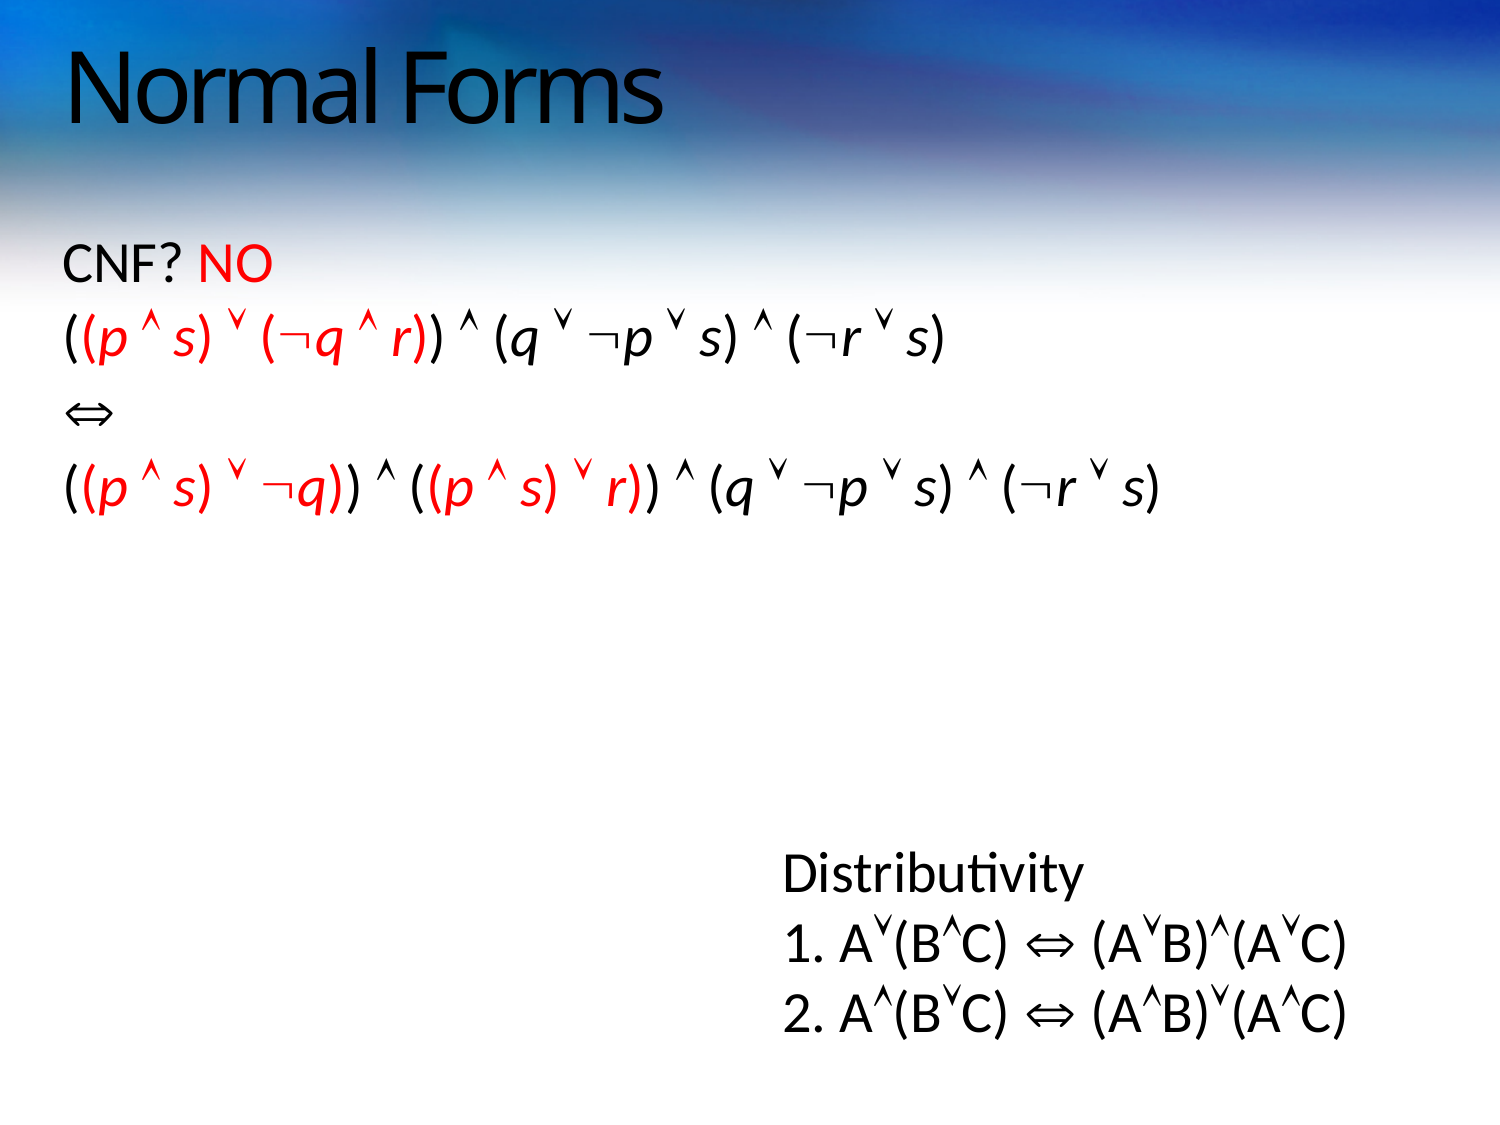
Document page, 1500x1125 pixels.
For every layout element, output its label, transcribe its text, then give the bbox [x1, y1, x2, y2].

picture [0, 0, 1500, 1125]
list CNF? NO ((p  s)  (q  r))  (q  p  s)  (r  s)  ((p  s)  q))  ((p  s)  r))  (q  p  s)  (r  s) [62, 231, 1438, 529]
text_box Distributivity 1. A(BC)  (AB)(AC) 2. A(BC)  (AB)(AC) [767, 827, 1500, 1122]
title Normal Forms [62, 37, 1438, 148]
